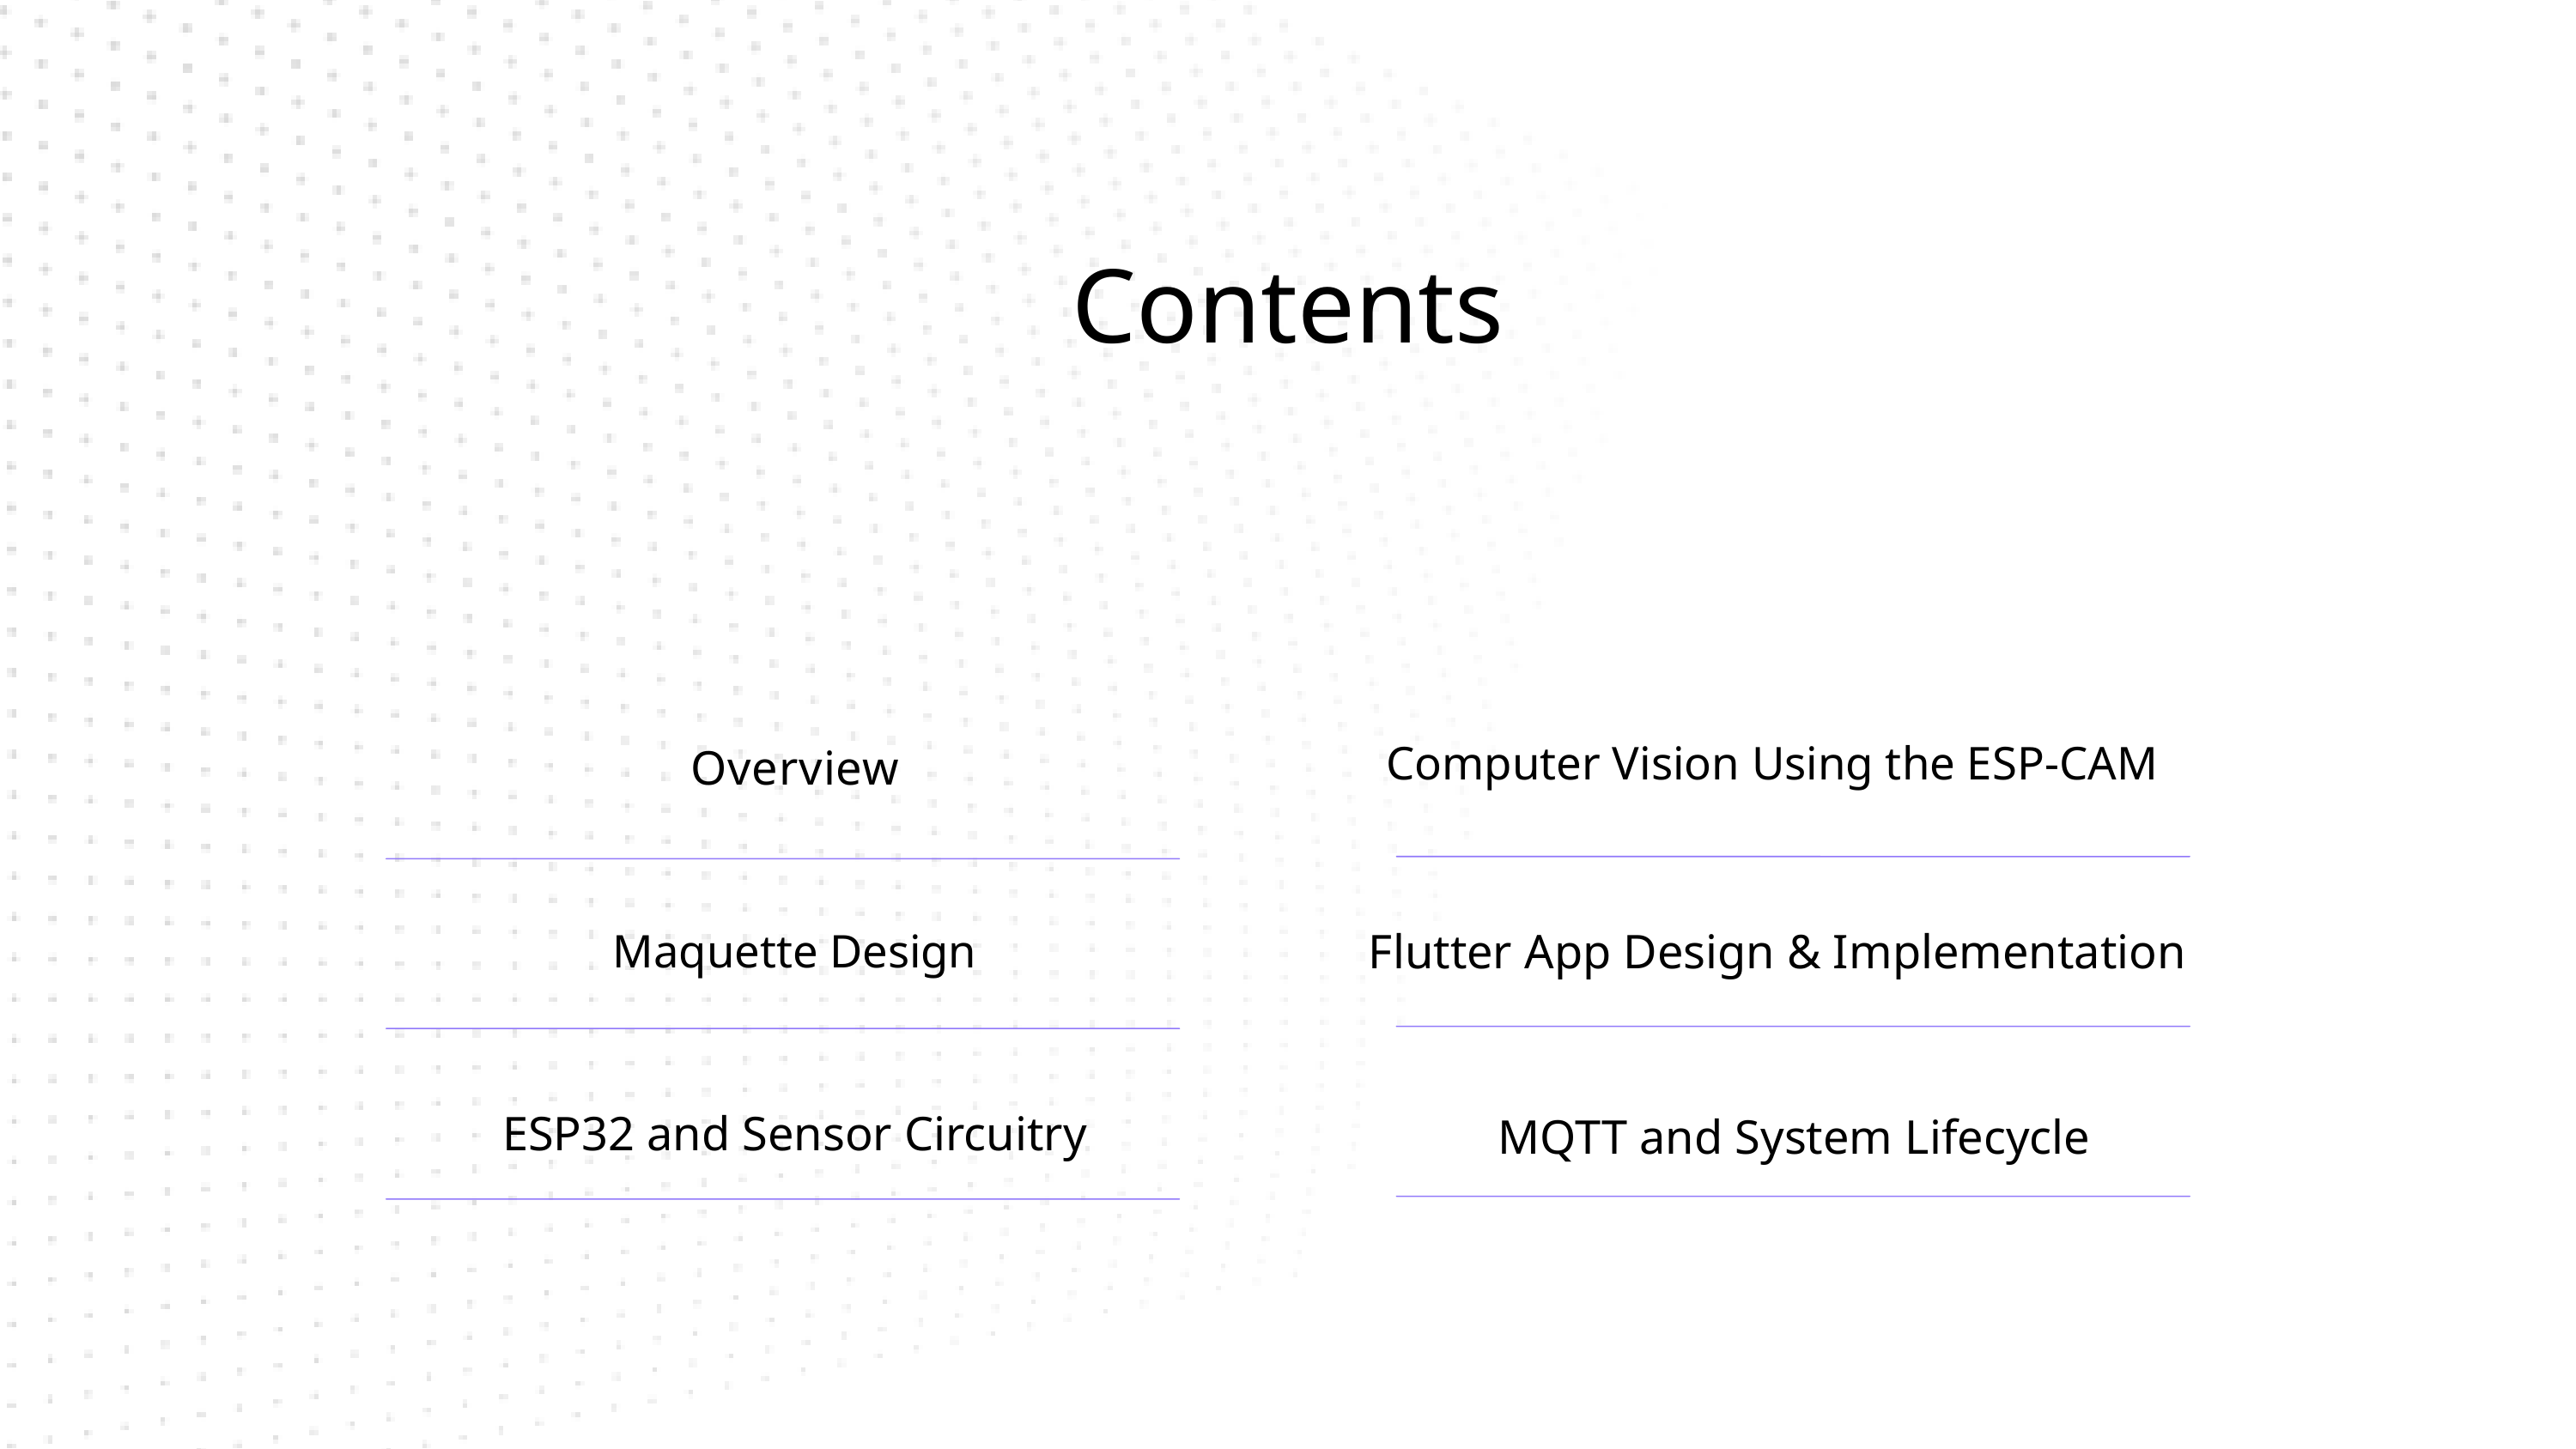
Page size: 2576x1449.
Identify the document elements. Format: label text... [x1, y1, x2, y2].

text_box Overview [398, 686, 1192, 860]
text_box [0, 0, 1681, 1449]
text_box Computer Vision Using the ESP-CAM [1384, 667, 2172, 847]
text_box Flutter App Design & Implementation [1365, 912, 2190, 979]
text_box Contents [144, 241, 2432, 364]
text_box Maquette Design [410, 850, 1180, 858]
text_box ESP32 and Sensor Circuitry [398, 1029, 1192, 1226]
text_box MQTT and System Lifecycle [1411, 1099, 2190, 1164]
text_box Maquette Design [410, 859, 1180, 1028]
